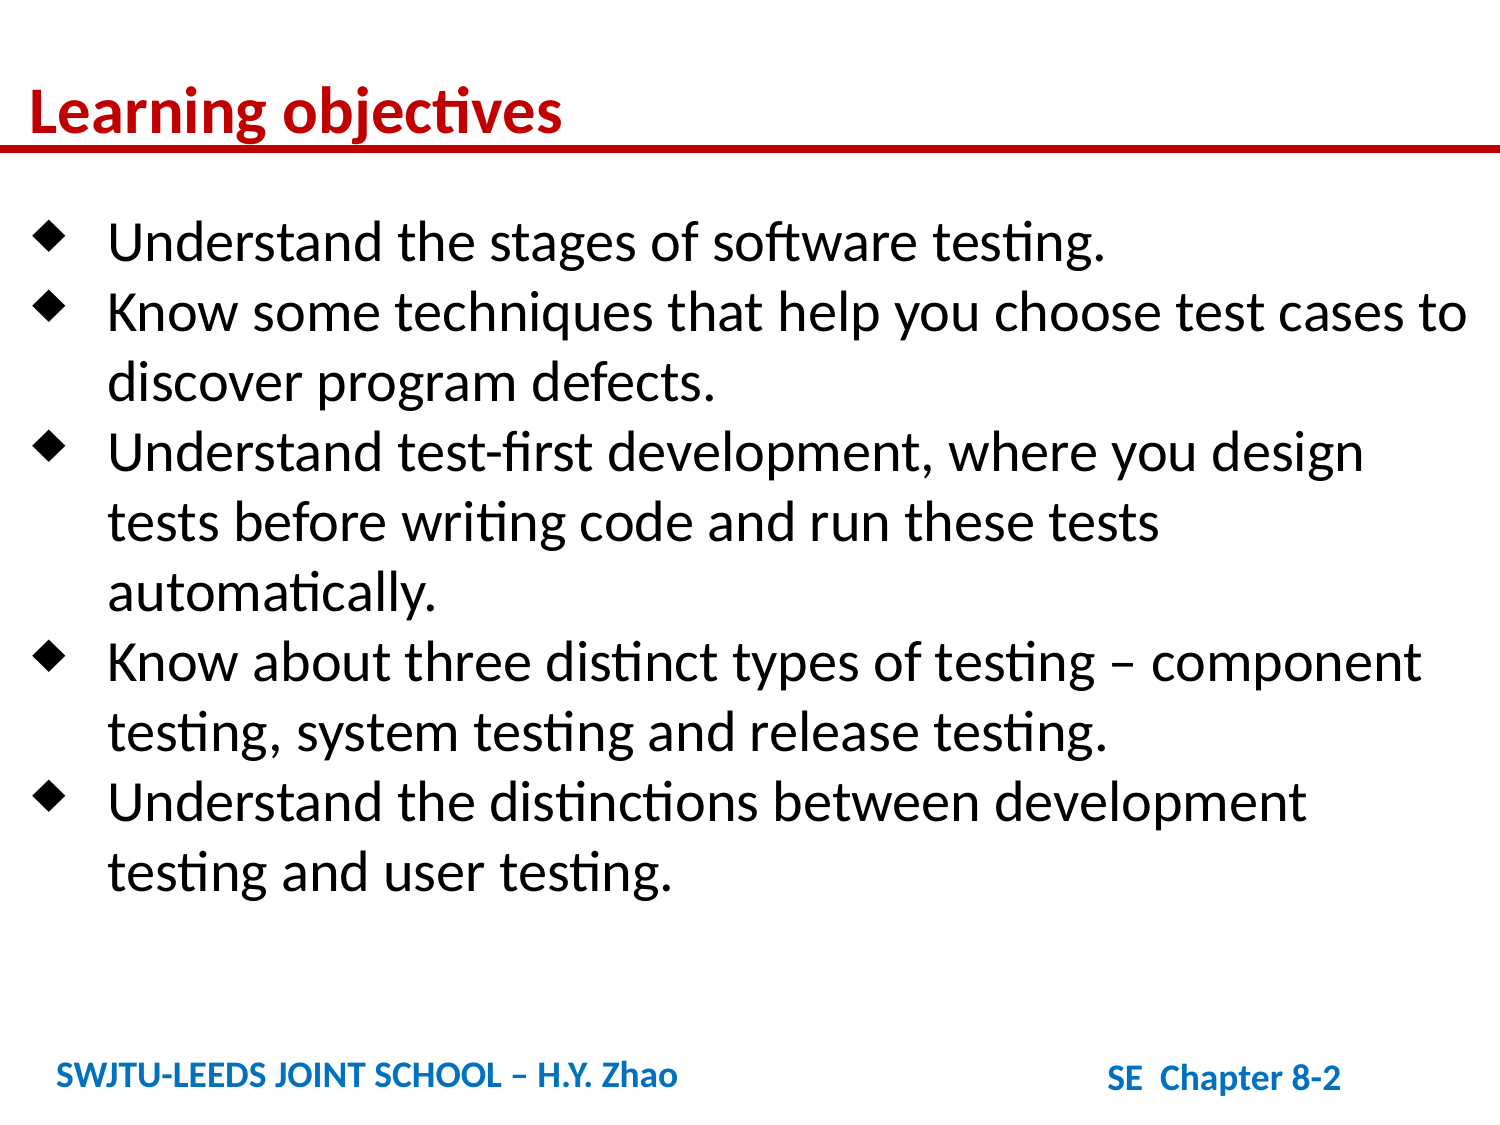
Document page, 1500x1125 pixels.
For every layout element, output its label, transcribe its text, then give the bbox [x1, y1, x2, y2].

slide_number SE Chapter 8-2 [1092, 1045, 1484, 1106]
footer SWJTU-LEEDS JOINT SCHOOL – H.Y. Zhao [41, 1042, 988, 1103]
text_box Learning objectives [15, 43, 1500, 155]
text_box Understand the stages of software testing. Know some techniques that help you choose test cases to discover program defects. Understand test-first development, where you design tests before writing code and run these tests automatically. Know about three distinct types of testing – component testing, system testing and release testing. Understand the distinctions between development testing and user testing. [17, 196, 1487, 911]
